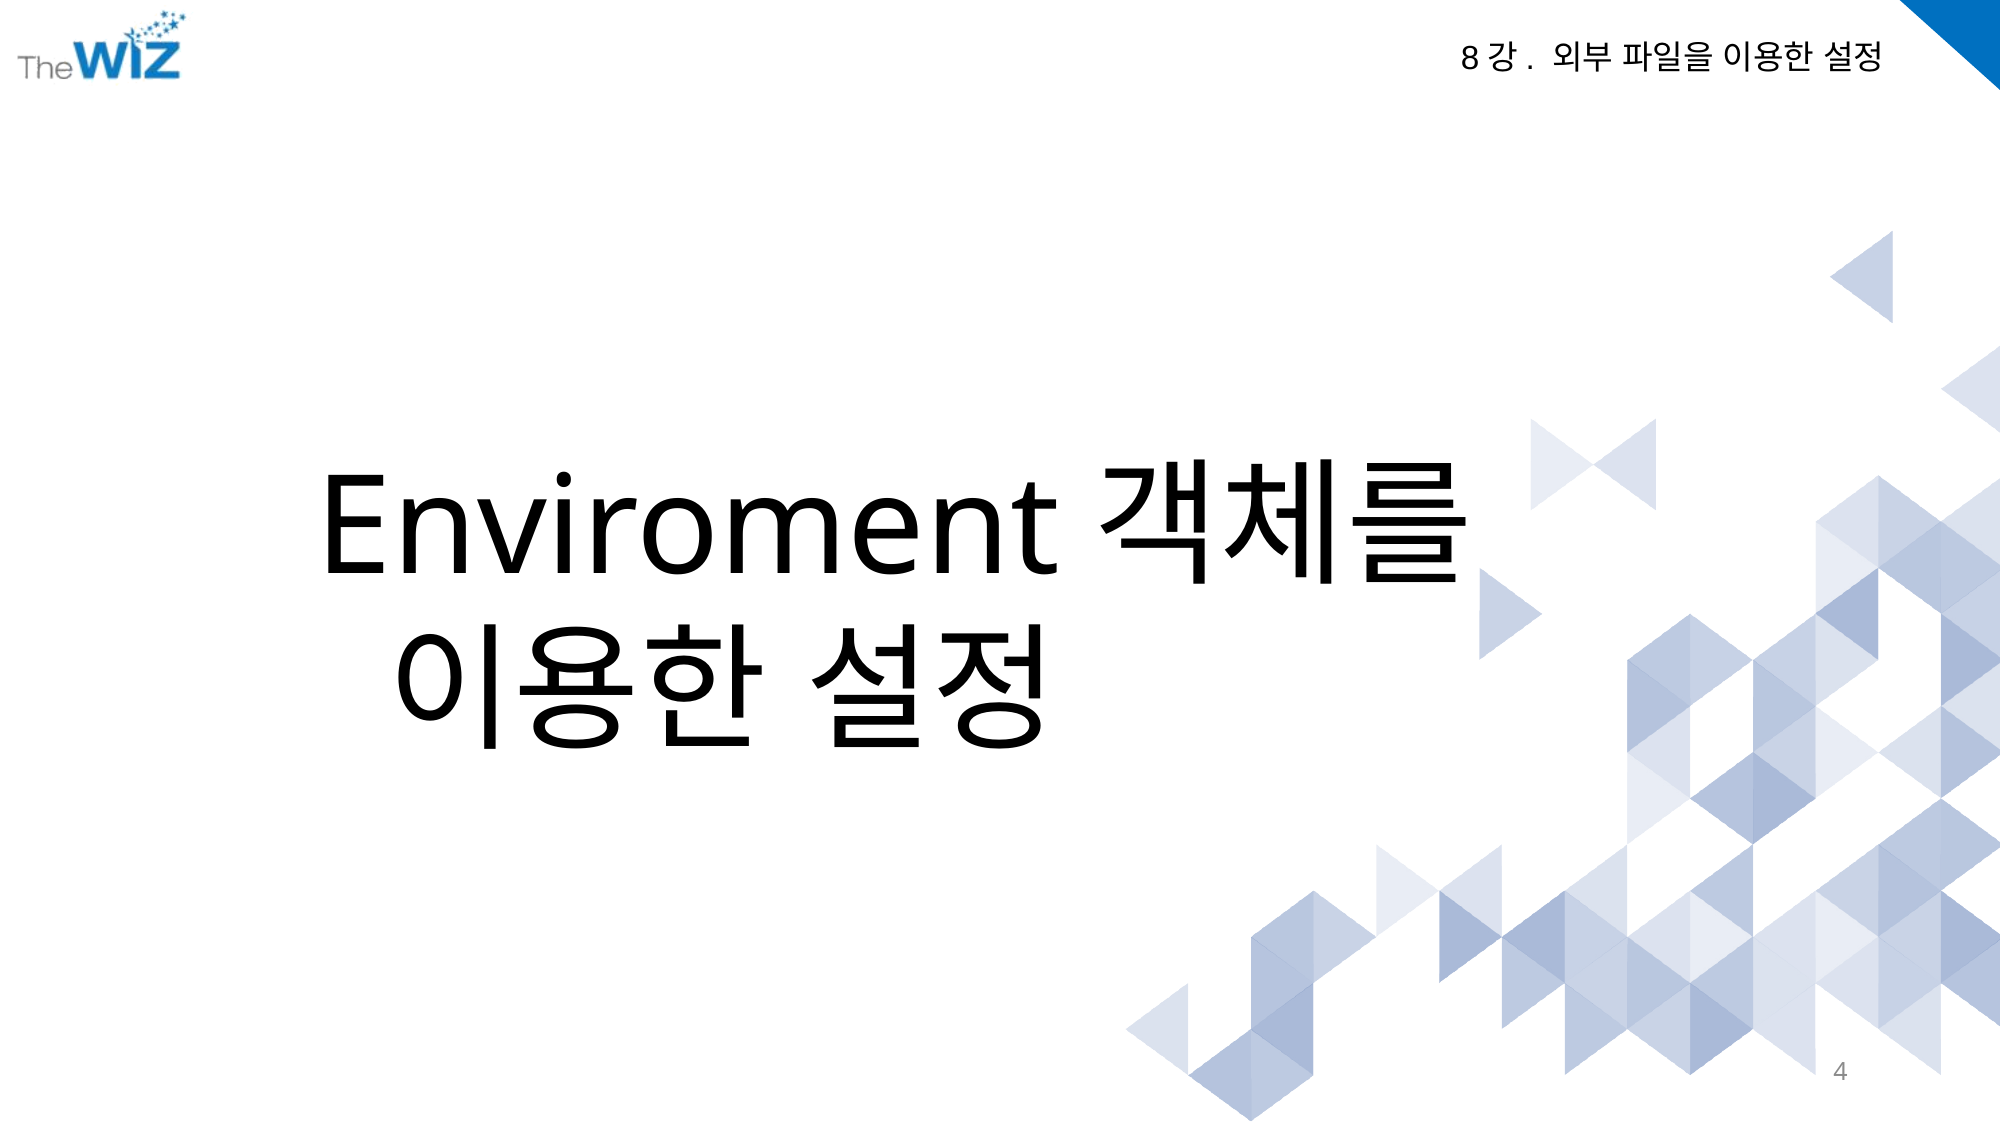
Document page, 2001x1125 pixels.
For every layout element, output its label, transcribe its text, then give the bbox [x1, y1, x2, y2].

slide_number 4 [1412, 1042, 1863, 1103]
text_box Enviroment객체를 이용한 설정 [300, 428, 1488, 774]
picture [0, 0, 215, 90]
